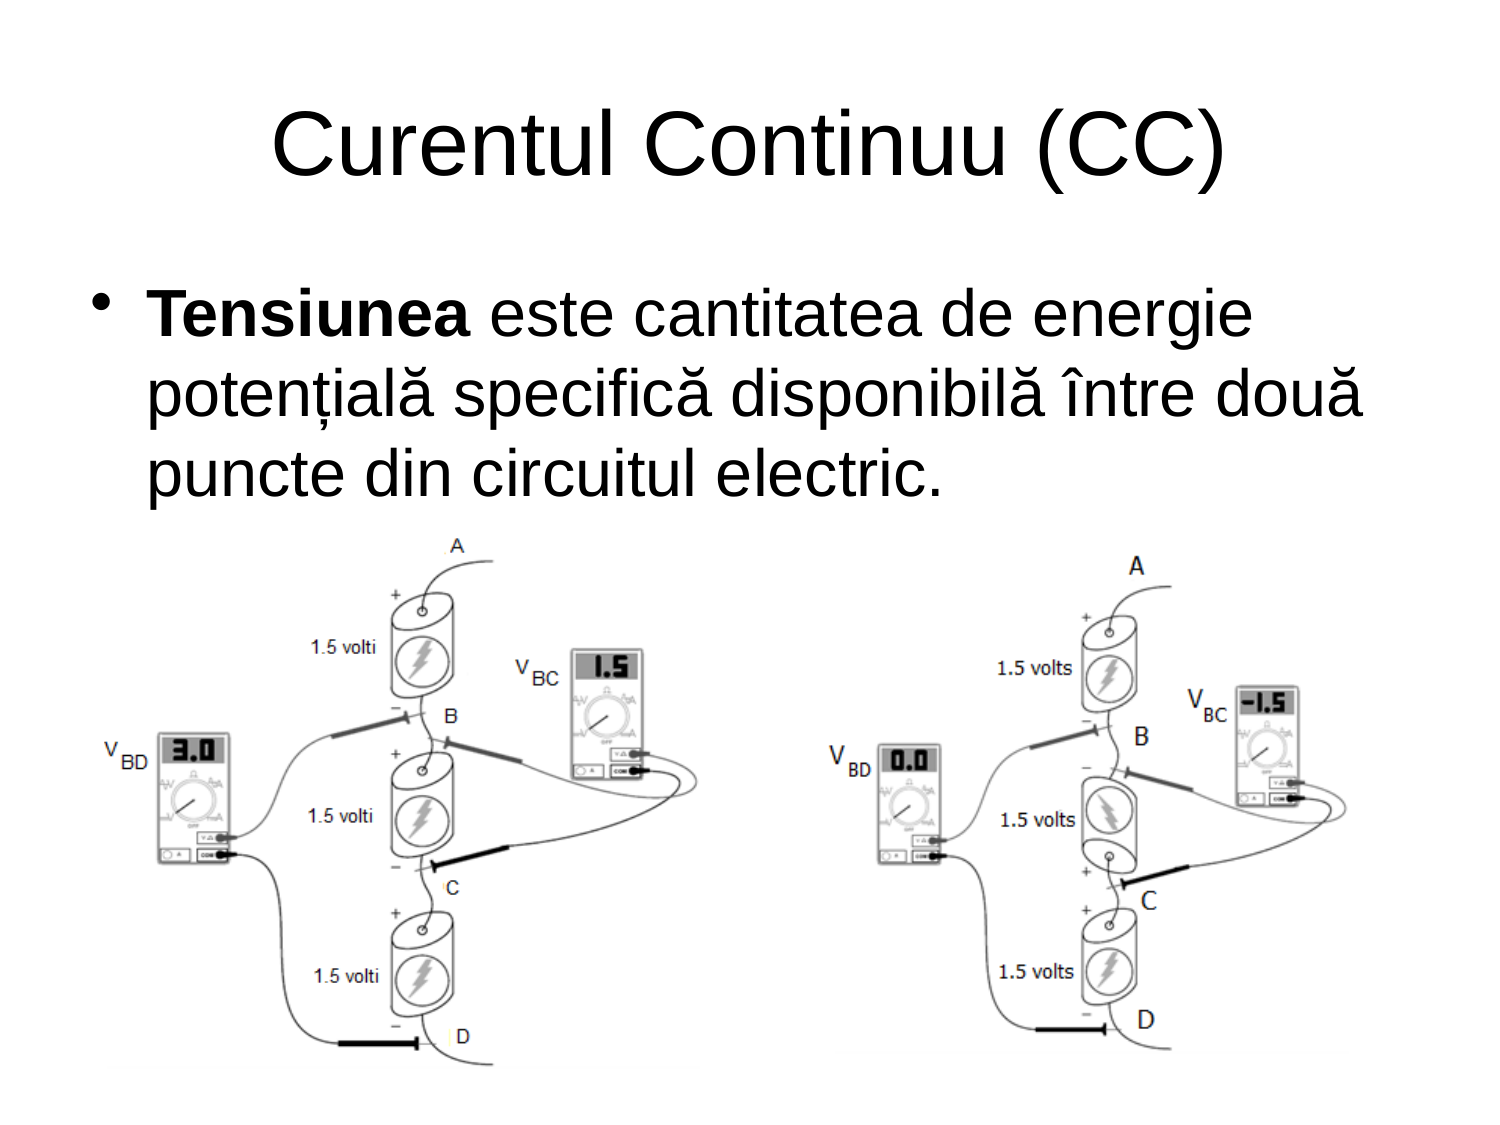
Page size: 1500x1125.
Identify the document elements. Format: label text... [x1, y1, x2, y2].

picture [100, 526, 703, 1071]
title Curentul Continuu (CC) [74, 44, 1426, 233]
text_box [820, 550, 1350, 1054]
list Tensiunea este cantitatea de energie potențială specifică disponibilă între două puncte din circuitul electric. [74, 262, 1426, 1006]
